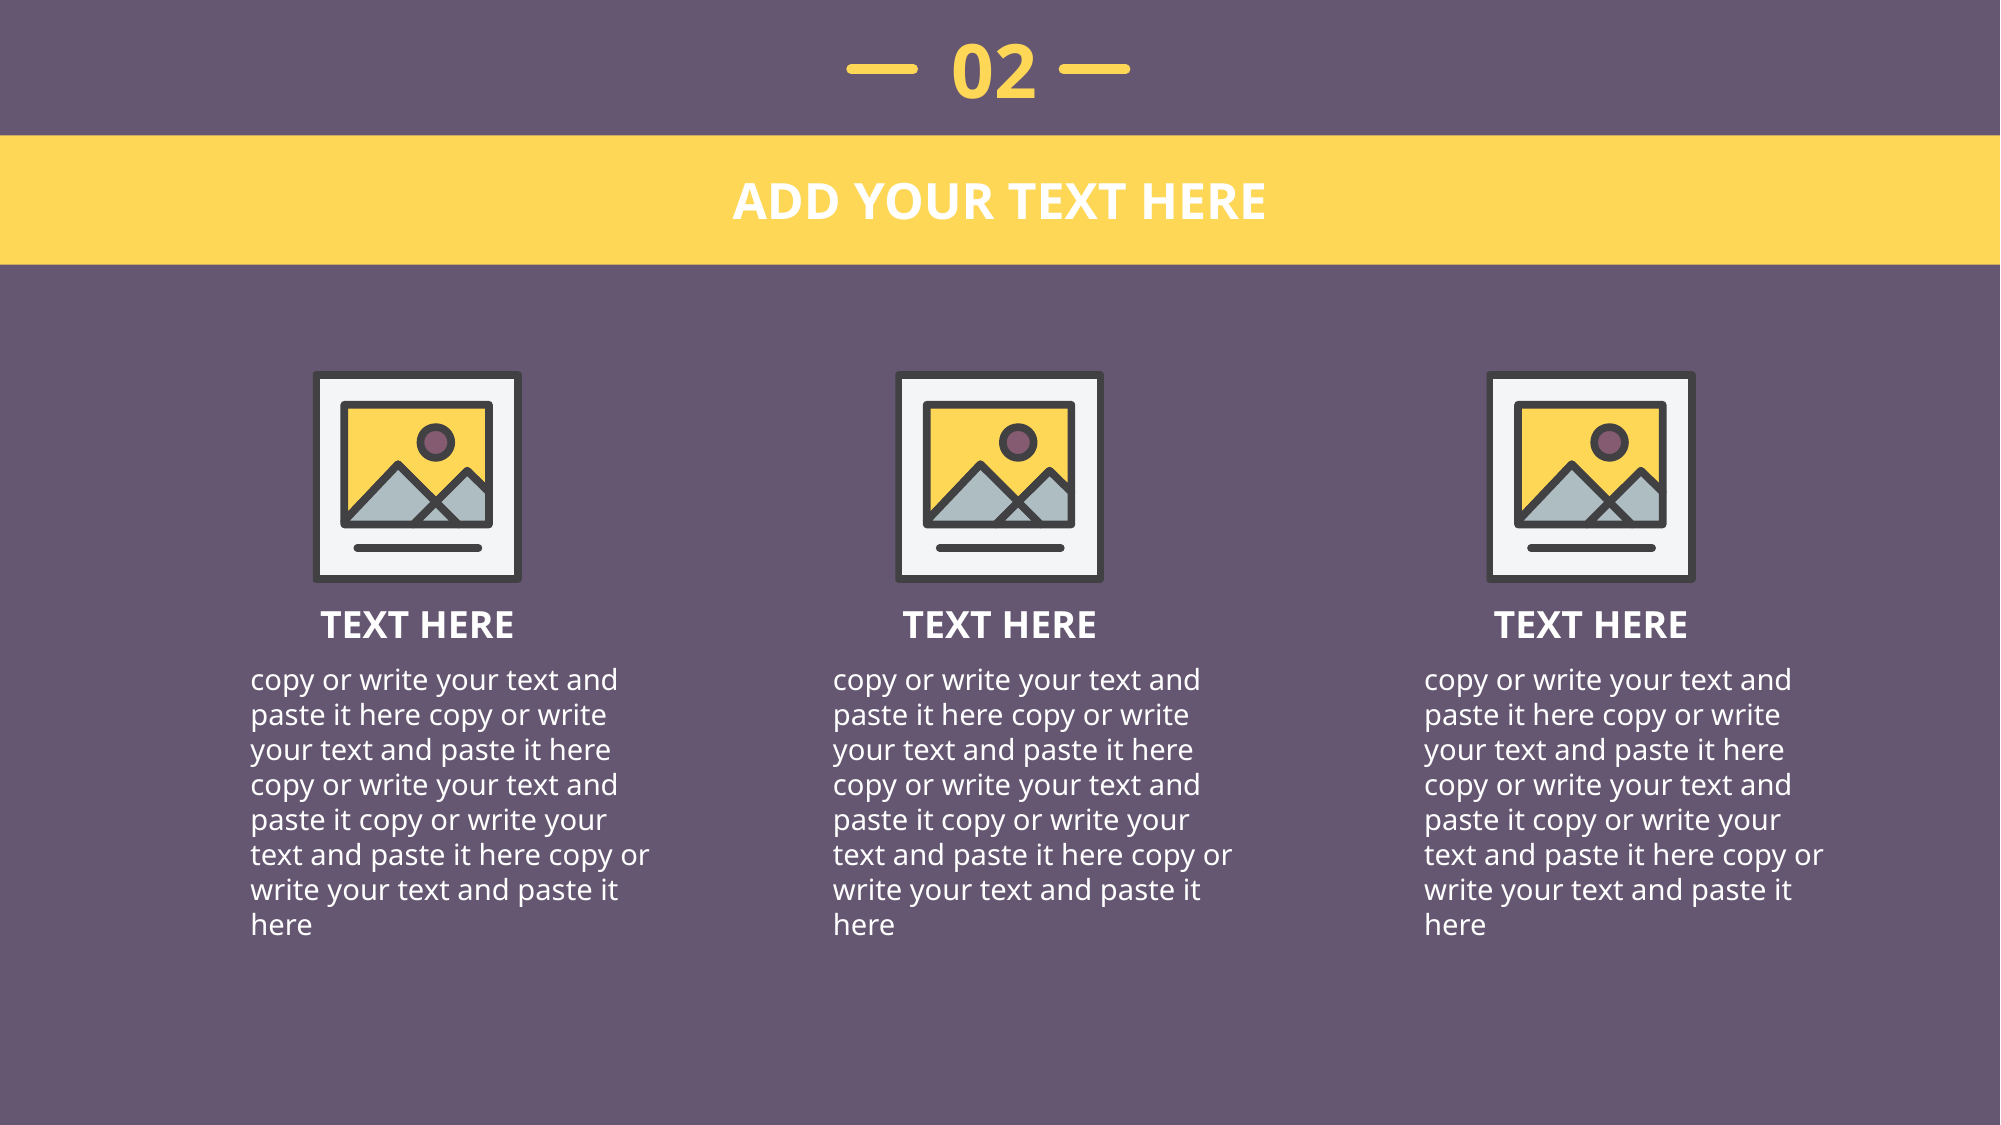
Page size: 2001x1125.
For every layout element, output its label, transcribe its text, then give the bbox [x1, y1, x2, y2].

picture [312, 370, 523, 583]
text_box copy or write your text and paste it here copy or write your text and paste it here copy or write your text and paste it copy or write your text and paste it here copy or write your text and paste it here [818, 653, 1249, 949]
text_box copy or write your text and paste it here copy or write your text and paste it here copy or write your text and paste it copy or write your text and paste it here copy or write your text and paste it here [235, 653, 666, 949]
picture [1486, 370, 1696, 583]
text_box ADD YOUR TEXT HERE [717, 162, 1283, 237]
text_box TEXT HERE [305, 593, 530, 653]
text_box TEXT HERE [1478, 593, 1704, 653]
text_box [0, 134, 2000, 266]
picture [895, 370, 1105, 583]
text_box copy or write your text and paste it here copy or write your text and paste it here copy or write your text and paste it copy or write your text and paste it here copy or write your text and paste it here [1409, 653, 1840, 949]
text_box TEXT HERE [887, 593, 1113, 653]
text_box 02 [936, 16, 1053, 121]
